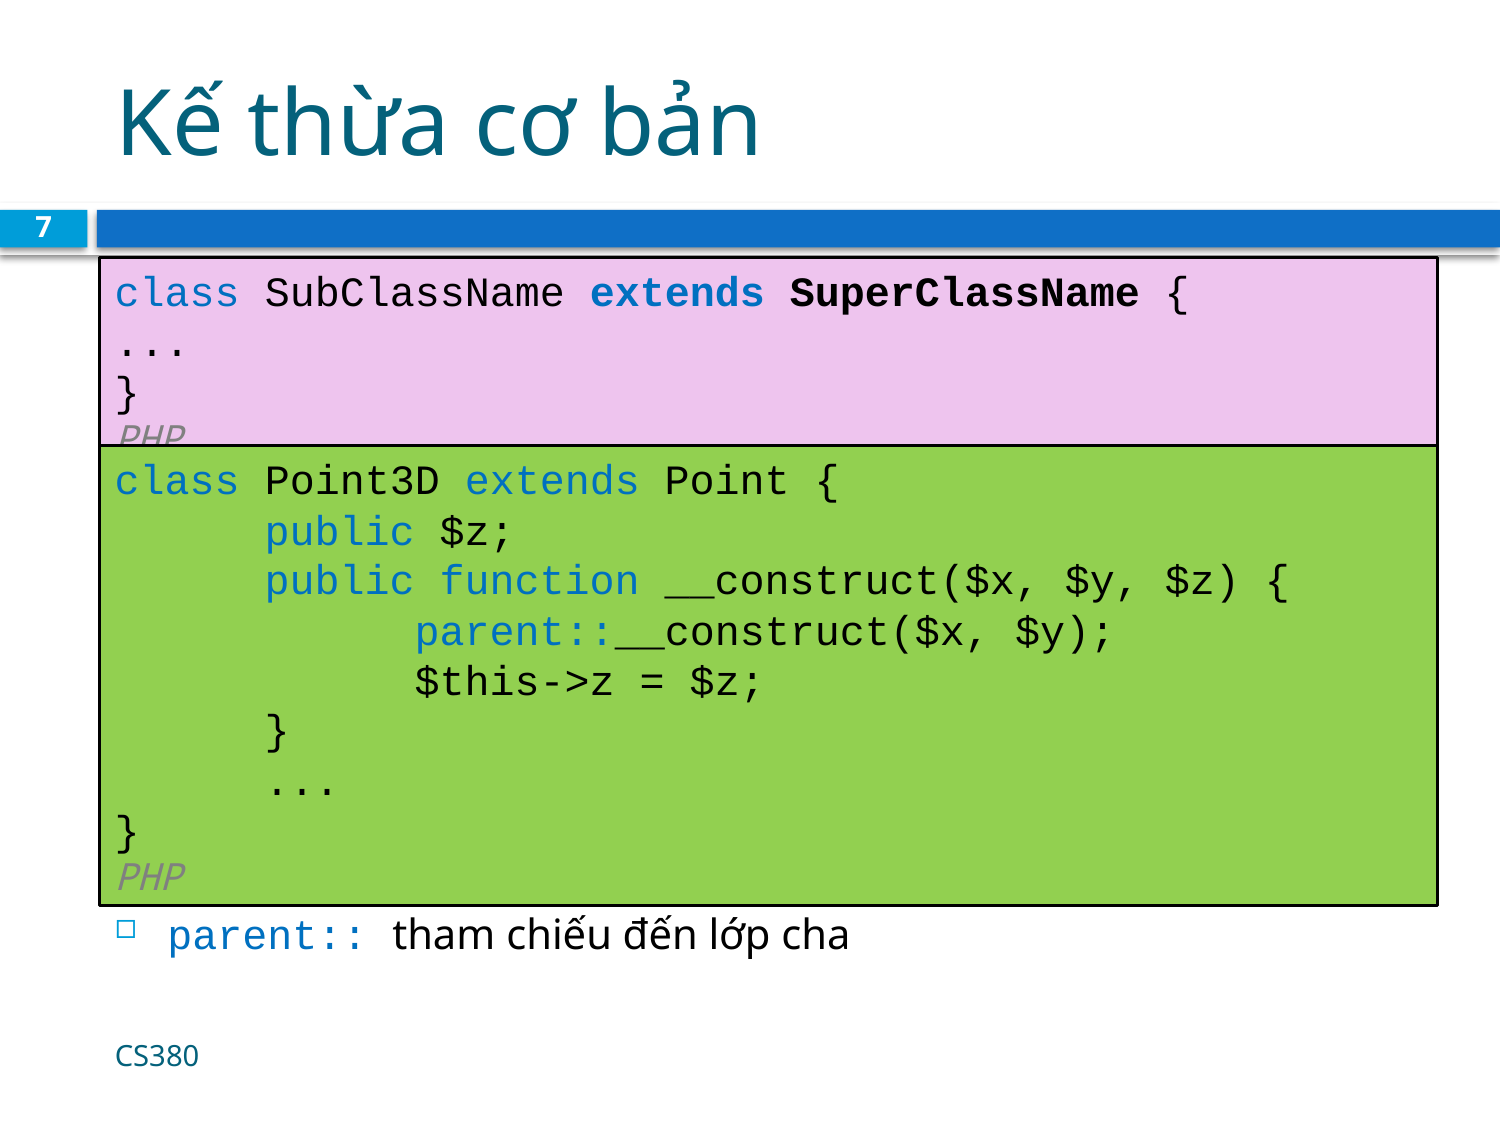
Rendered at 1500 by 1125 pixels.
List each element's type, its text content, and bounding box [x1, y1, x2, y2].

slide_number 7 [0, 208, 88, 249]
text_box class SubClassName extends SuperClassName { ... } PHP [99, 257, 1438, 445]
title Kế thừa cơ bản [100, 37, 1439, 201]
list parent:: tham chiếu đến lớp cha [99, 906, 1438, 1076]
text_box class Point3D extends Point { public $z; public function __construct($x, $y, $z) { parent::__construct($x, $y); $this->z = $z; } ... } PHP [99, 445, 1438, 906]
footer CS380 [99, 1025, 990, 1085]
